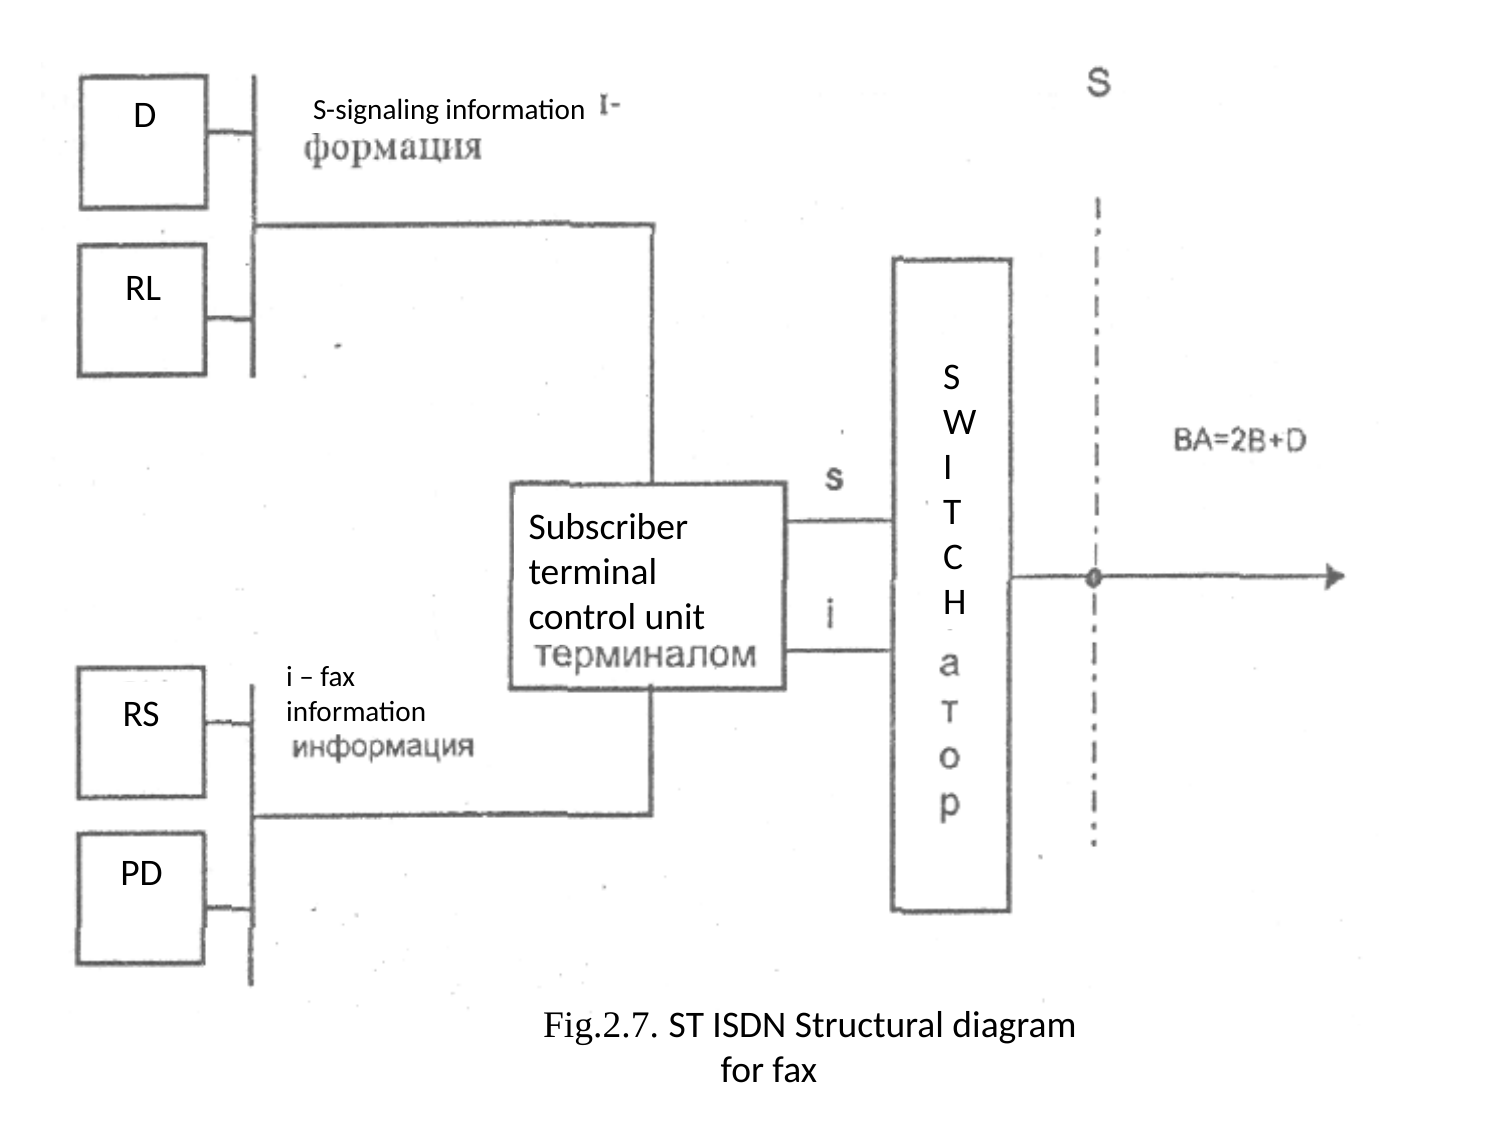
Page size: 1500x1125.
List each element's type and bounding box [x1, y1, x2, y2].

text_box [40, 61, 1395, 1076]
